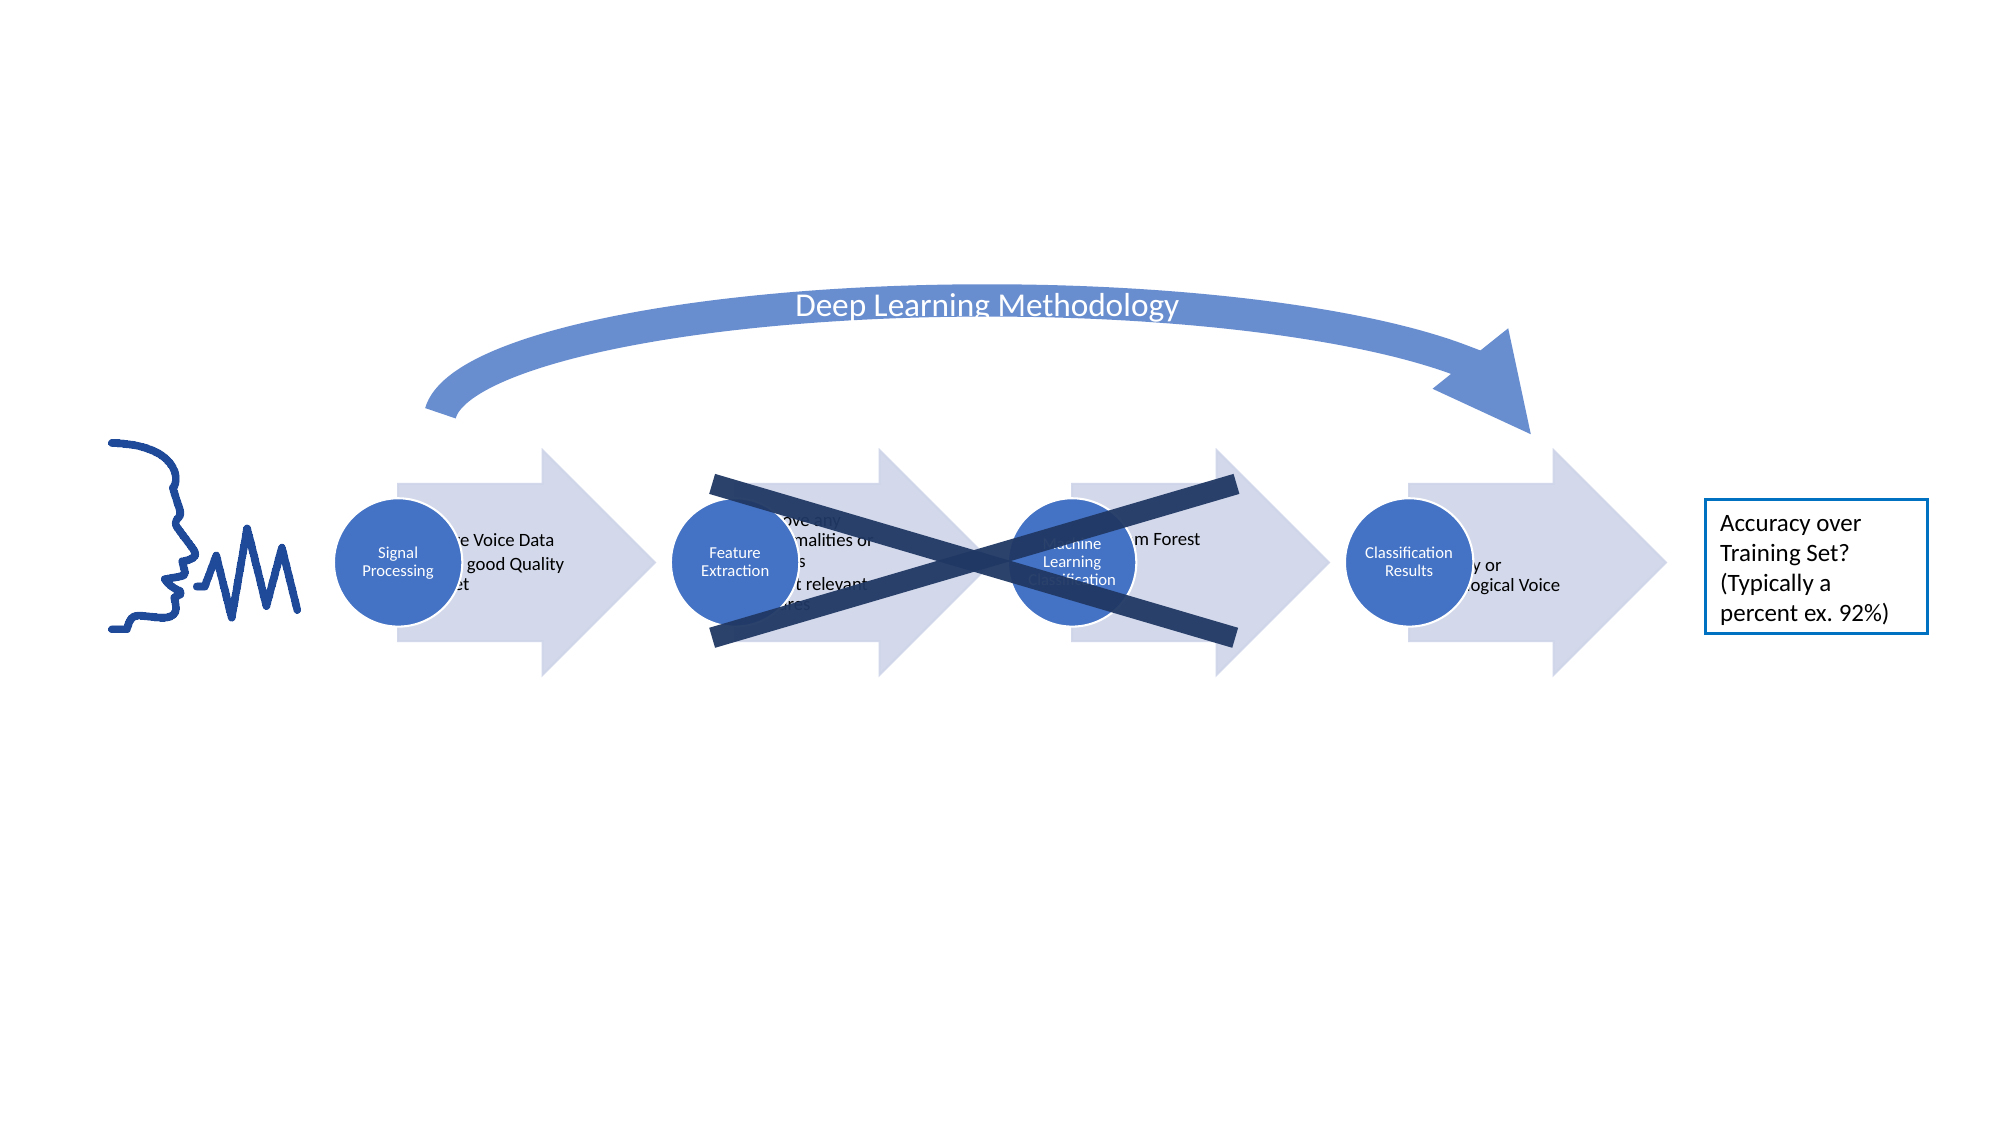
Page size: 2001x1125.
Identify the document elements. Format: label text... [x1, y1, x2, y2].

picture [108, 439, 301, 633]
text_box Accuracy over Training Set? (Typically a percent ex. 92%) [1704, 498, 1928, 635]
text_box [333, 117, 1667, 1007]
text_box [712, 483, 1237, 638]
